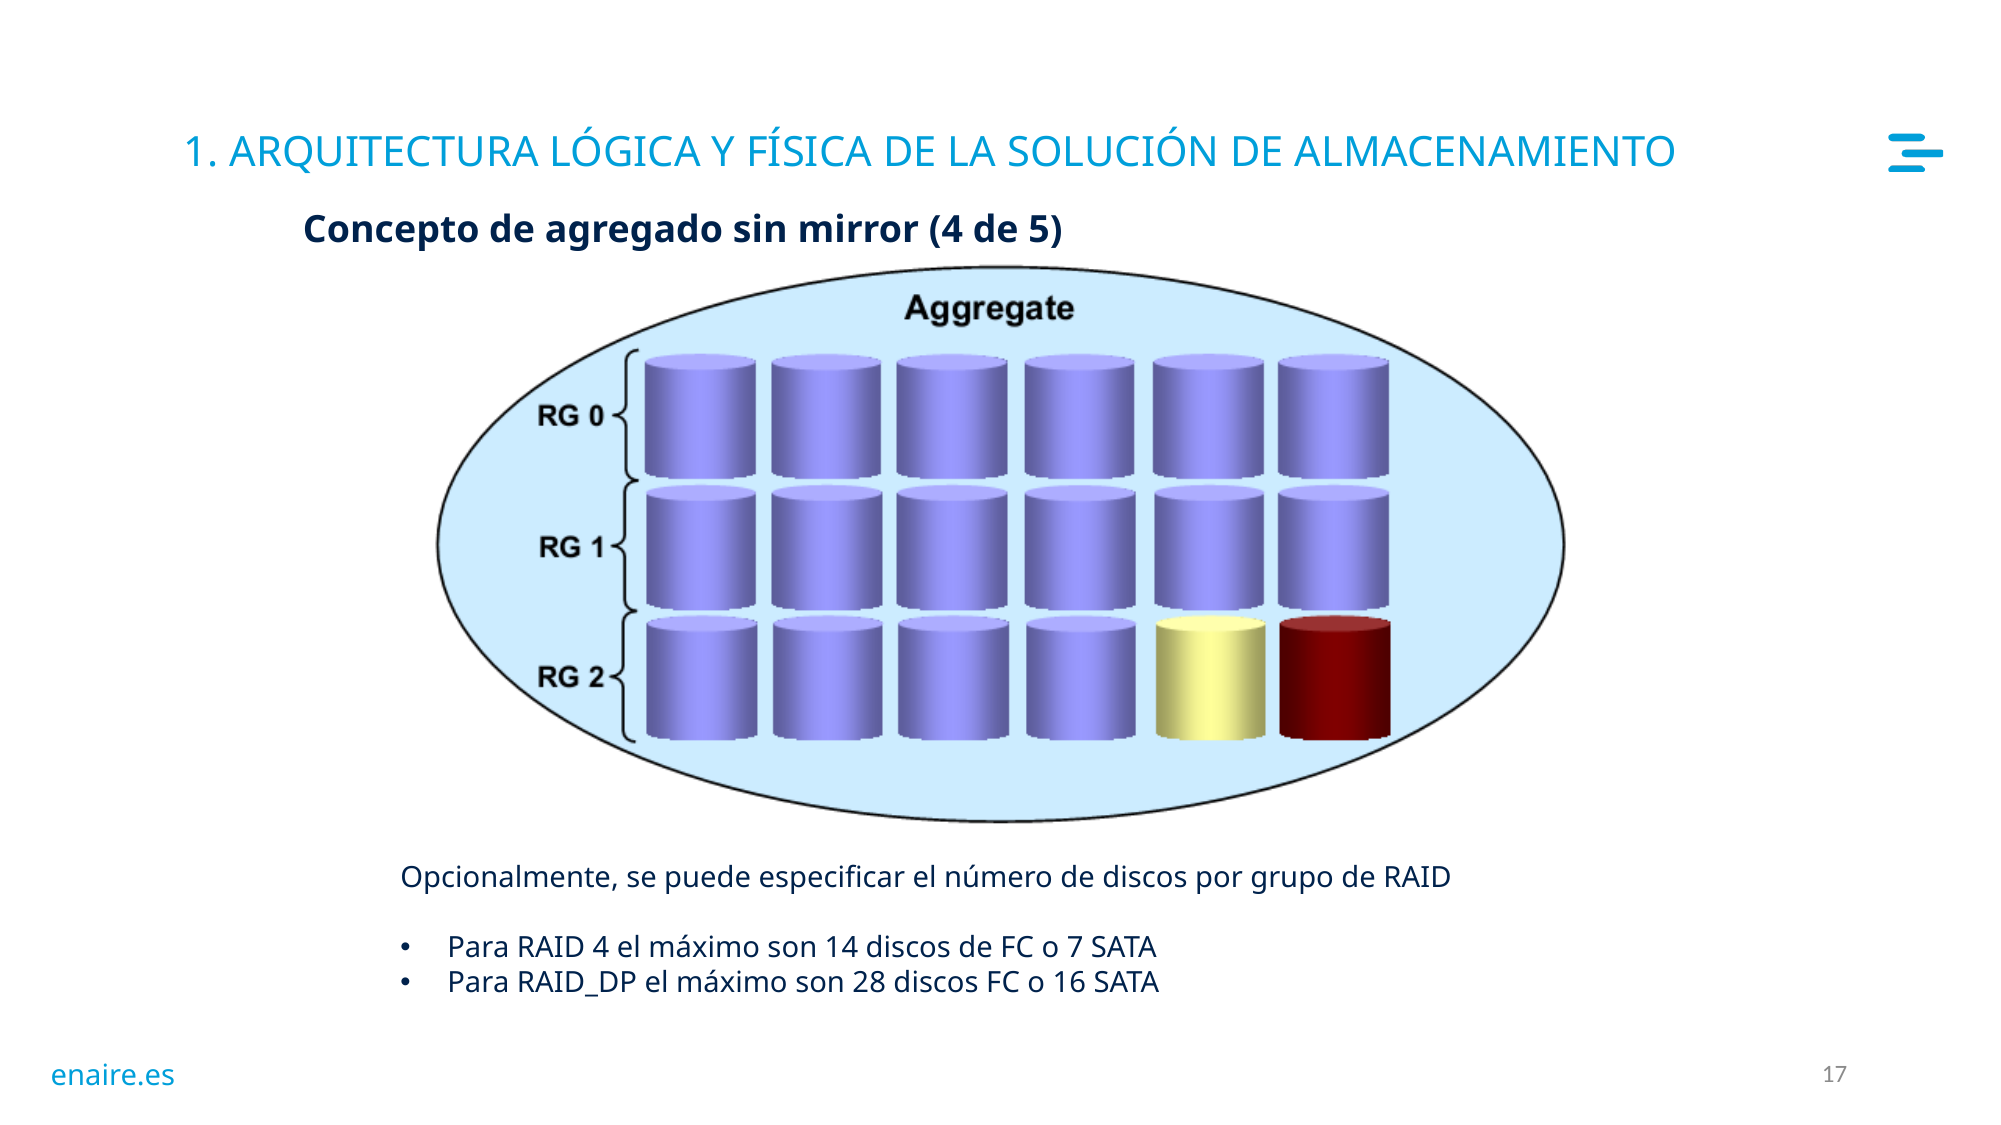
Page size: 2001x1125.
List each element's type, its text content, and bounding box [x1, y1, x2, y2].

slide_number 17 [1412, 1042, 1863, 1103]
text_box enaire.es [50, 1056, 283, 1092]
picture [370, 255, 1630, 838]
picture [1888, 133, 1944, 172]
text_box Opcionalmente, se puede especificar el número de discos por grupo de RAID Para RAID 4 el máximo son 14 discos de FC o 7 SATA Para RAID_DP el máximo son 28 discos FC o 16 SATA [385, 851, 1650, 1006]
text_box Concepto de agregado sin mirror (4 de 5) [288, 213, 1482, 258]
text_box 1. ARQUITECTURA LÓGICA Y FÍSICA DE LA SOLUCIÓN DE ALMACENAMIENTO [168, 93, 1976, 213]
